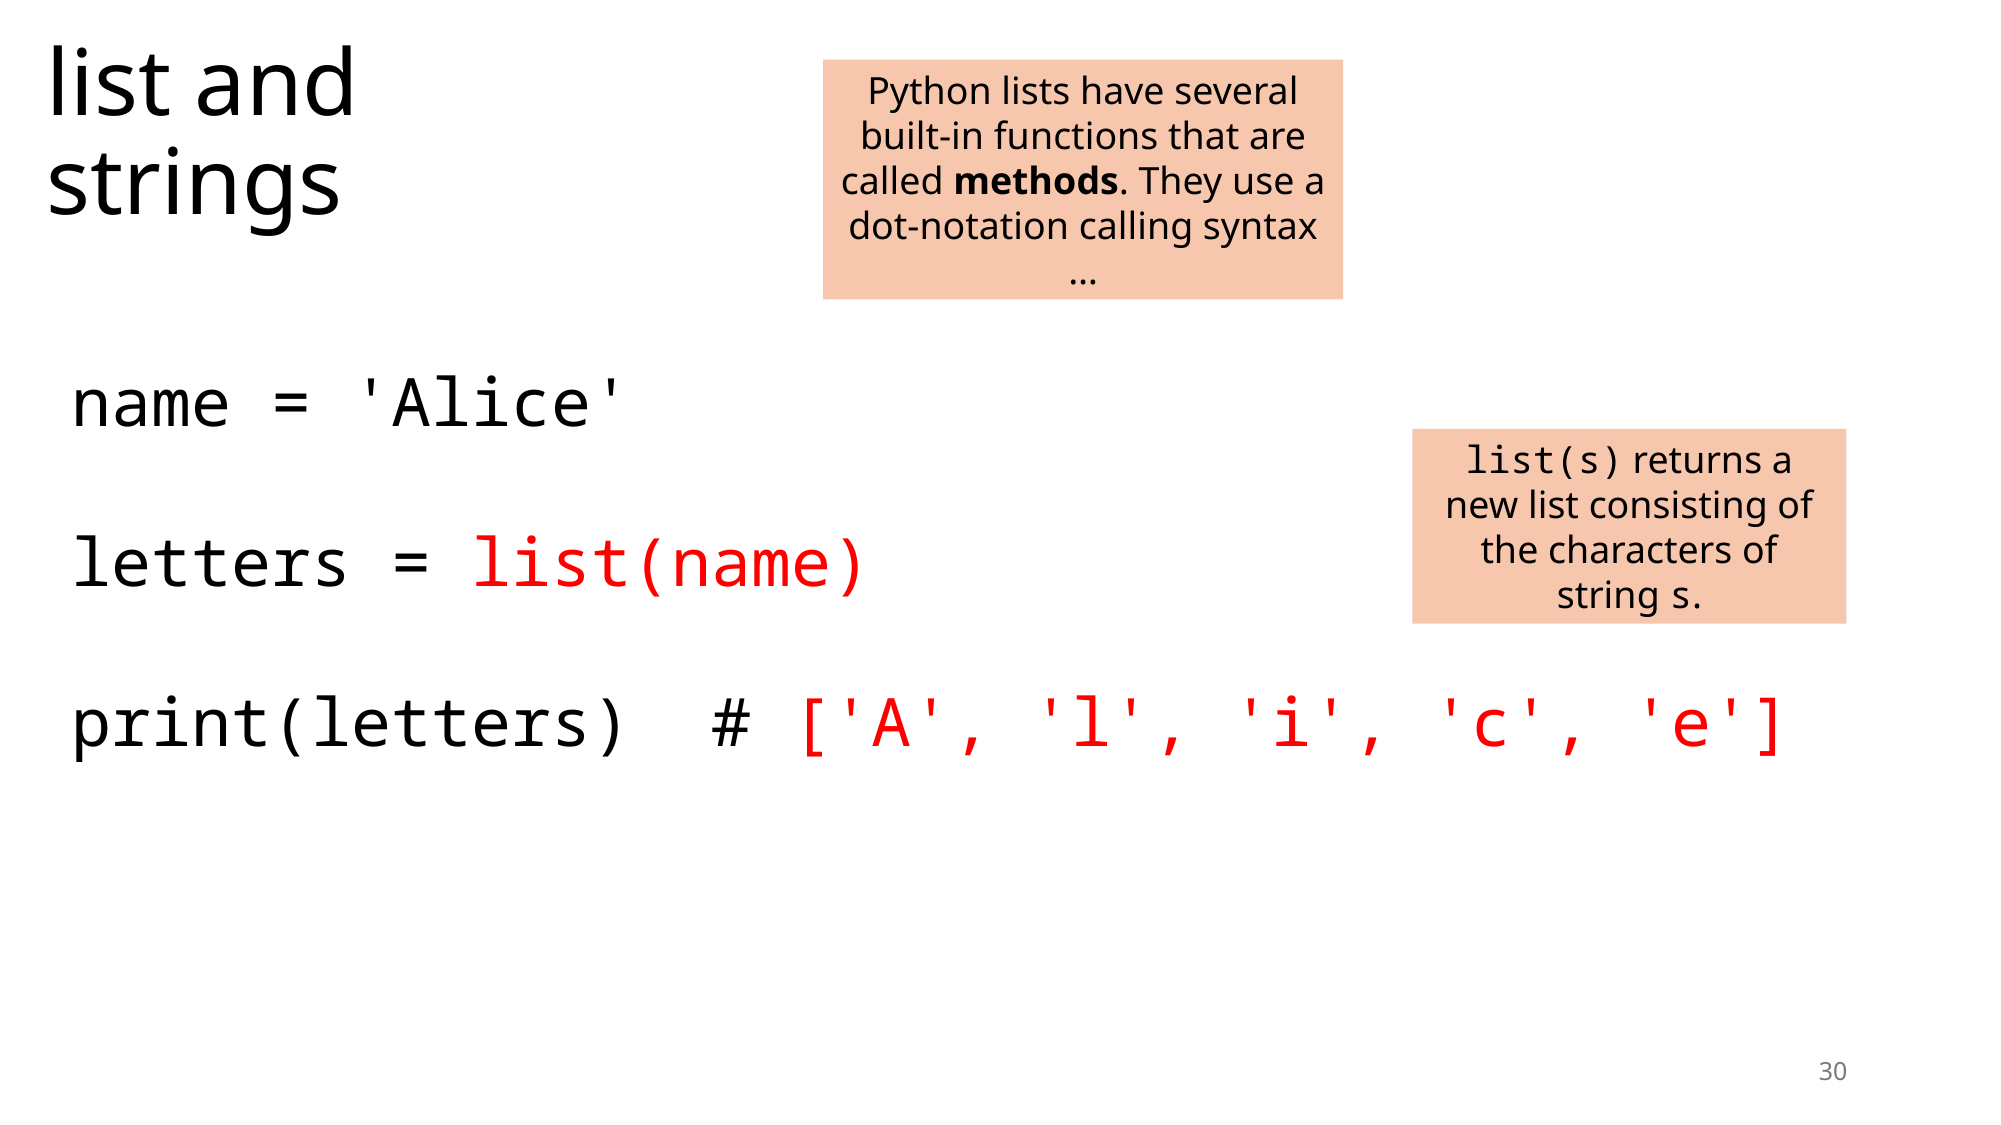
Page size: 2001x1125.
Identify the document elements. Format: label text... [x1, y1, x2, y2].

slide_number 30 [1412, 1042, 1863, 1103]
text_box list(s) returns a new list consisting of the characters of string s. [1412, 428, 1847, 624]
text_box name = 'Alice' letters = list(name) print(letters) # ['A', 'l', 'i', 'c', 'e'] [56, 352, 1929, 768]
text_box Python lists have several built-in functions that are called methods. They use a dot-notation calling syntax … [823, 59, 1344, 300]
title list and strings [31, 26, 574, 245]
